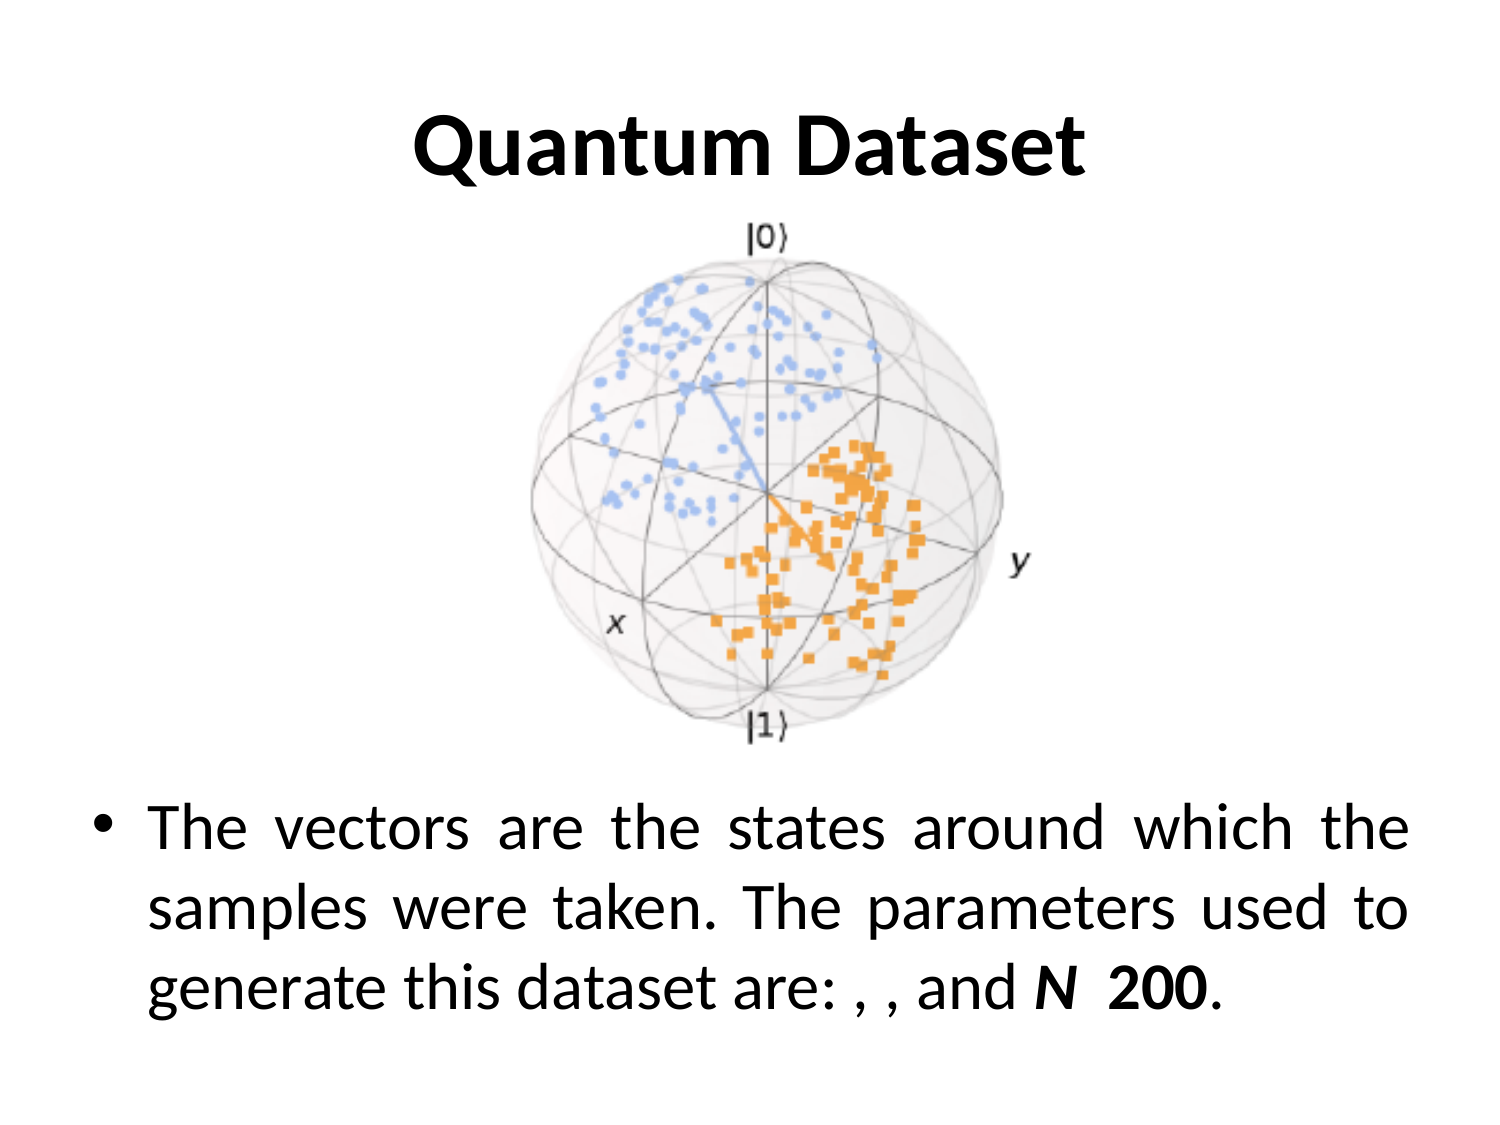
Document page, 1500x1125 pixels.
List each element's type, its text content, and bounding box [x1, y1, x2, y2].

title Quantum Dataset [75, 45, 1425, 233]
picture [489, 196, 1063, 776]
